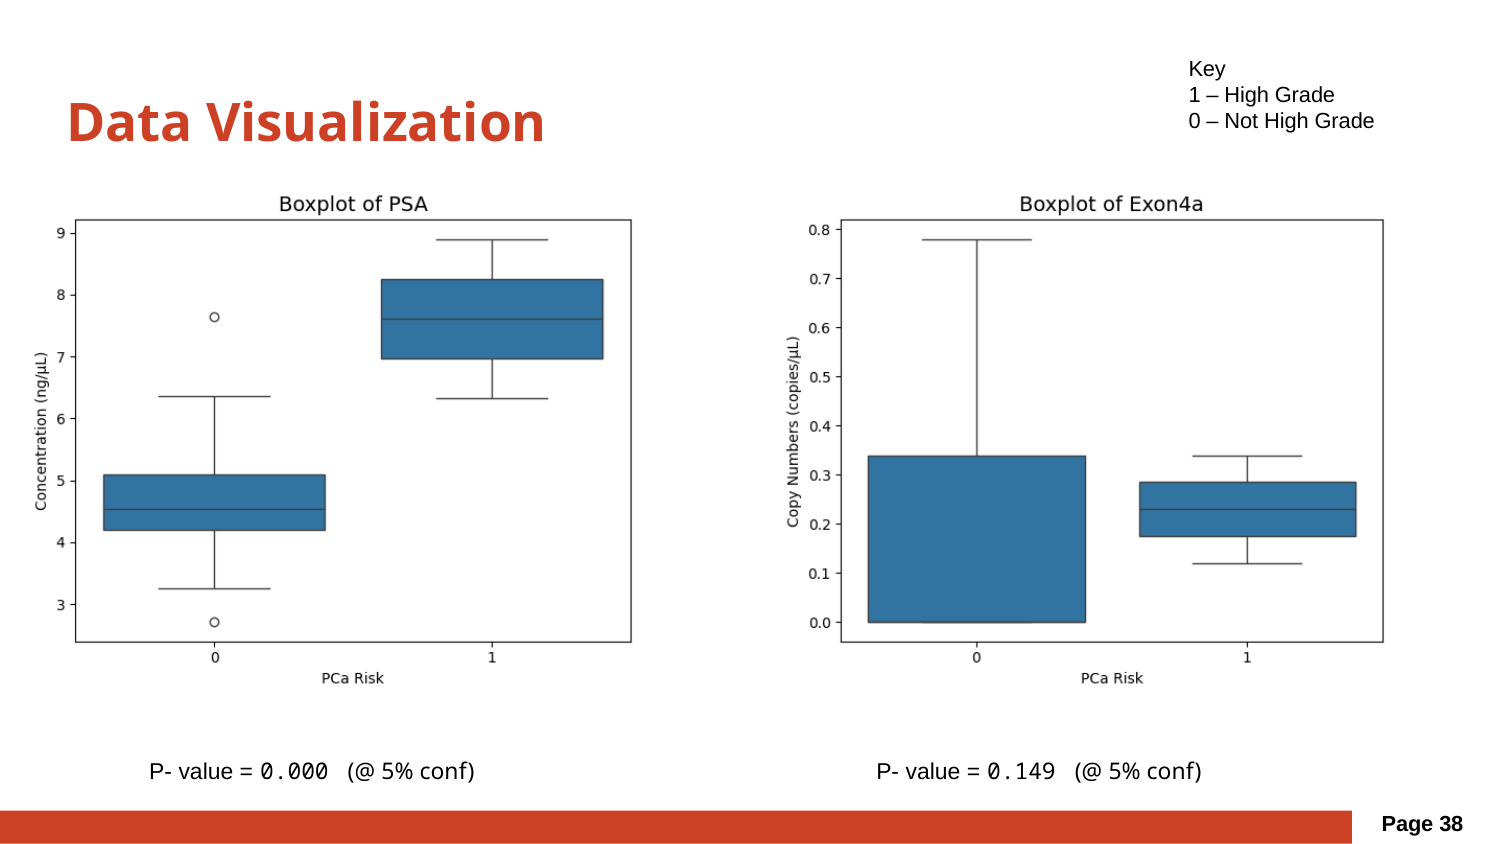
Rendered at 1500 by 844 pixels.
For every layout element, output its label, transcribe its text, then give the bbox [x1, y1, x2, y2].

text_box P- value = 0.000 (@ 5% conf) [134, 748, 532, 792]
text_box [0, 810, 1352, 844]
text_box Key 1 – High Grade 0 – Not High Grade [1173, 46, 1391, 141]
text_box P- value = 0.149 (@ 5% conf) [861, 748, 1259, 792]
picture [777, 185, 1393, 697]
title Data Visualization [51, 72, 1449, 167]
subtitle Page 38 [1366, 799, 1483, 844]
picture [25, 185, 641, 697]
